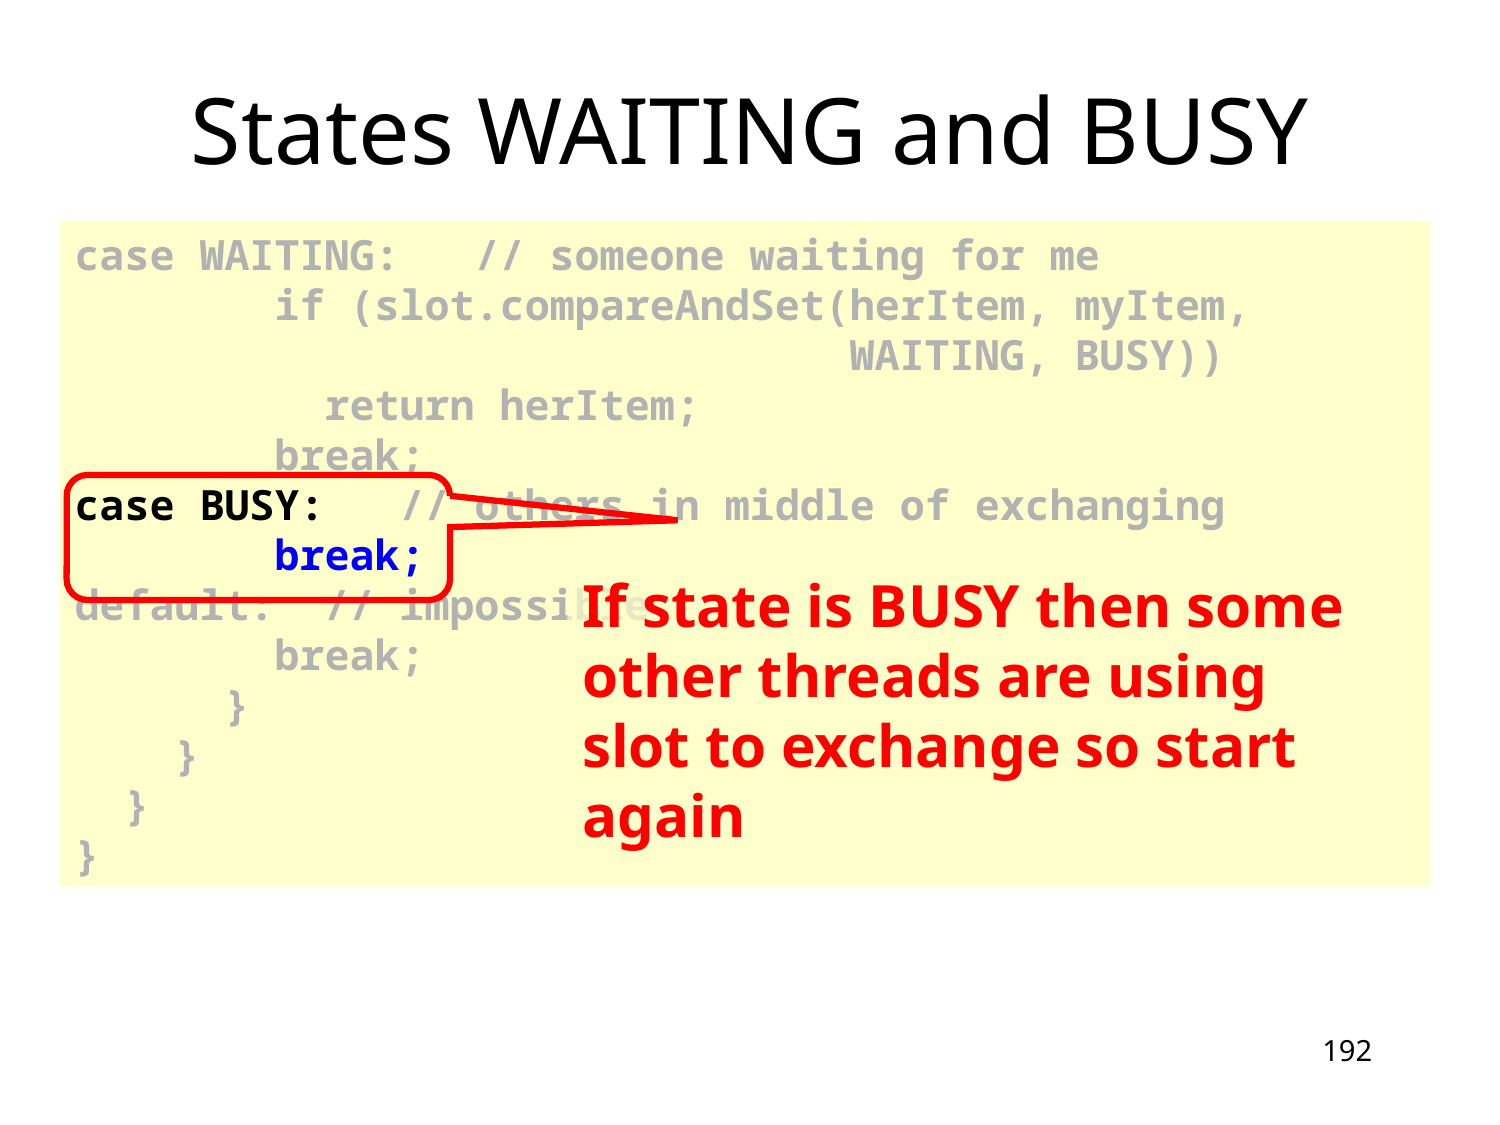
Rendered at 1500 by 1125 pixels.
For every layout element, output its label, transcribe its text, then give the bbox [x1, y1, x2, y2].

text_box If state is BUSY then some other threads are using slot to exchange so start again [567, 561, 1388, 857]
text_box [66, 474, 678, 601]
title States WAITING and BUSY [112, 33, 1388, 222]
text_box case WAITING: // someone waiting for me if (slot.compareAndSet(herItem, myItem, WAITING, BUSY)) return herItem; break; case BUSY: // others in middle of exchanging break; default: // impossible break; } } } } [59, 221, 1431, 887]
slide_number 192 [1074, 1024, 1388, 1101]
